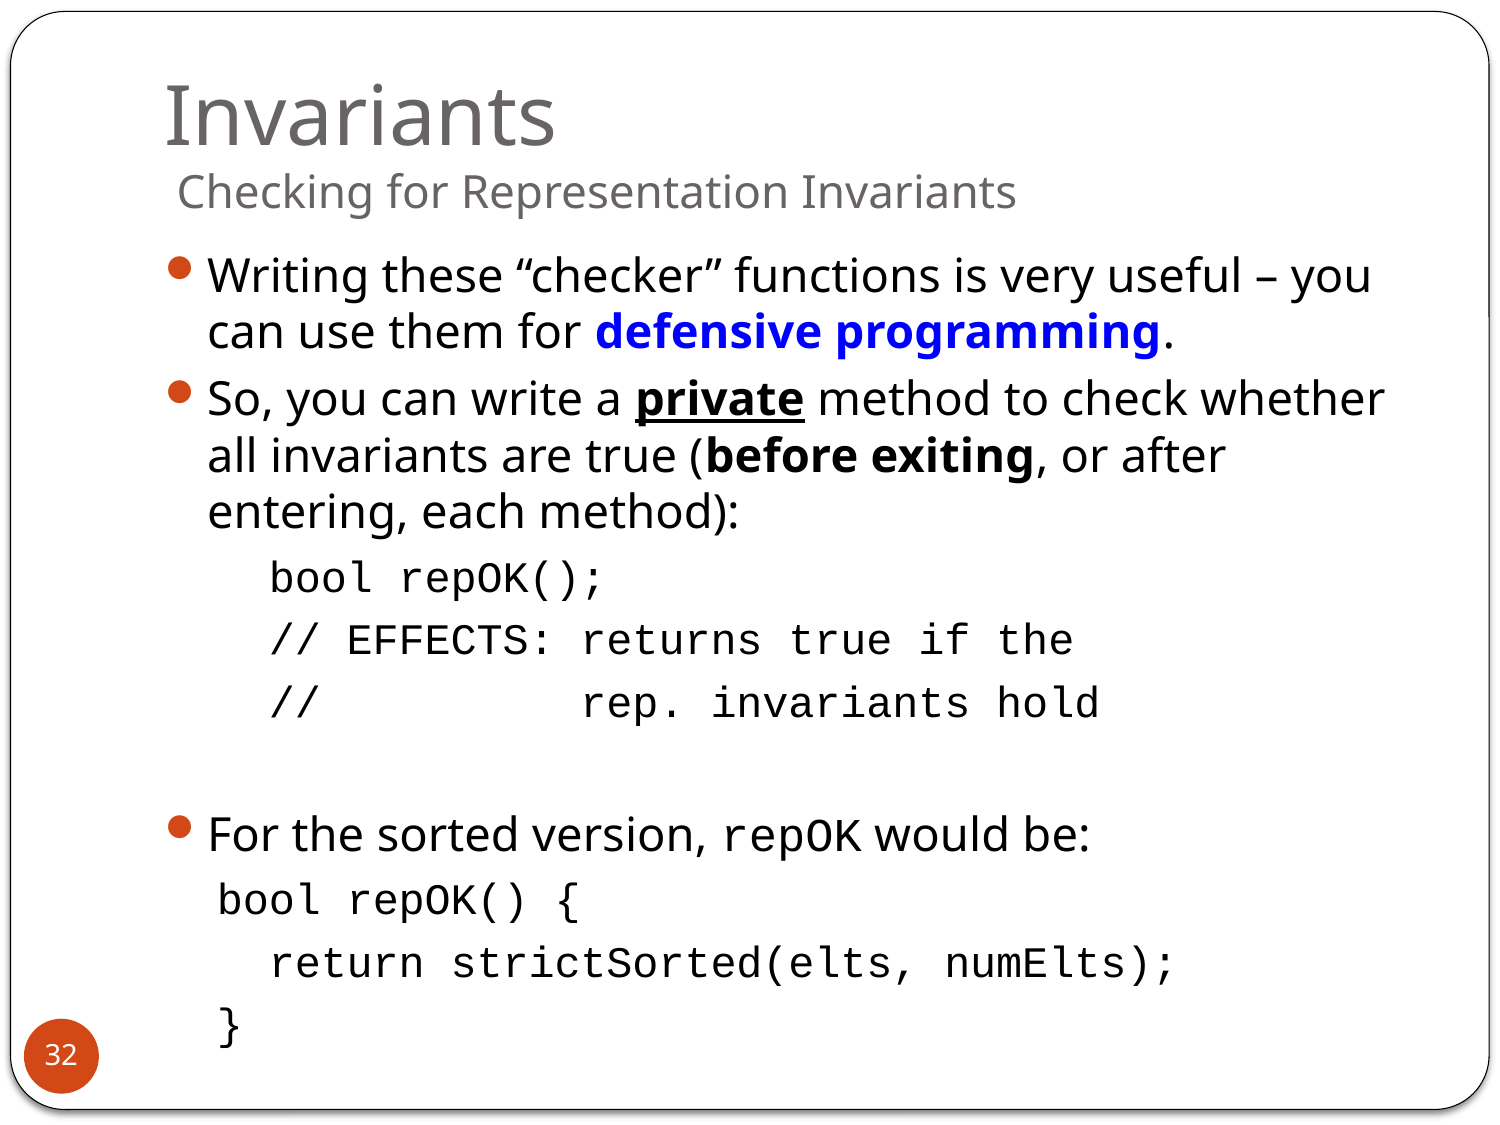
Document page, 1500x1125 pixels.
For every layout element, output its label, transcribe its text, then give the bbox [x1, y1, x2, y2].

slide_number 32 [23, 1018, 99, 1094]
title Invariants Checking for Representation Invariants [150, 45, 1425, 233]
list Writing these “checker” functions is very useful – you can use them for defensive programming. So, you can write a private method to check whether all invariants are true (before exiting, or after entering, each method): bool repOK(); // EFFECTS: returns true if the // rep. invariants hold For the sorted version, repOK would be: bool repOK() { return strictSorted(elts, numElts); } [150, 237, 1425, 1063]
